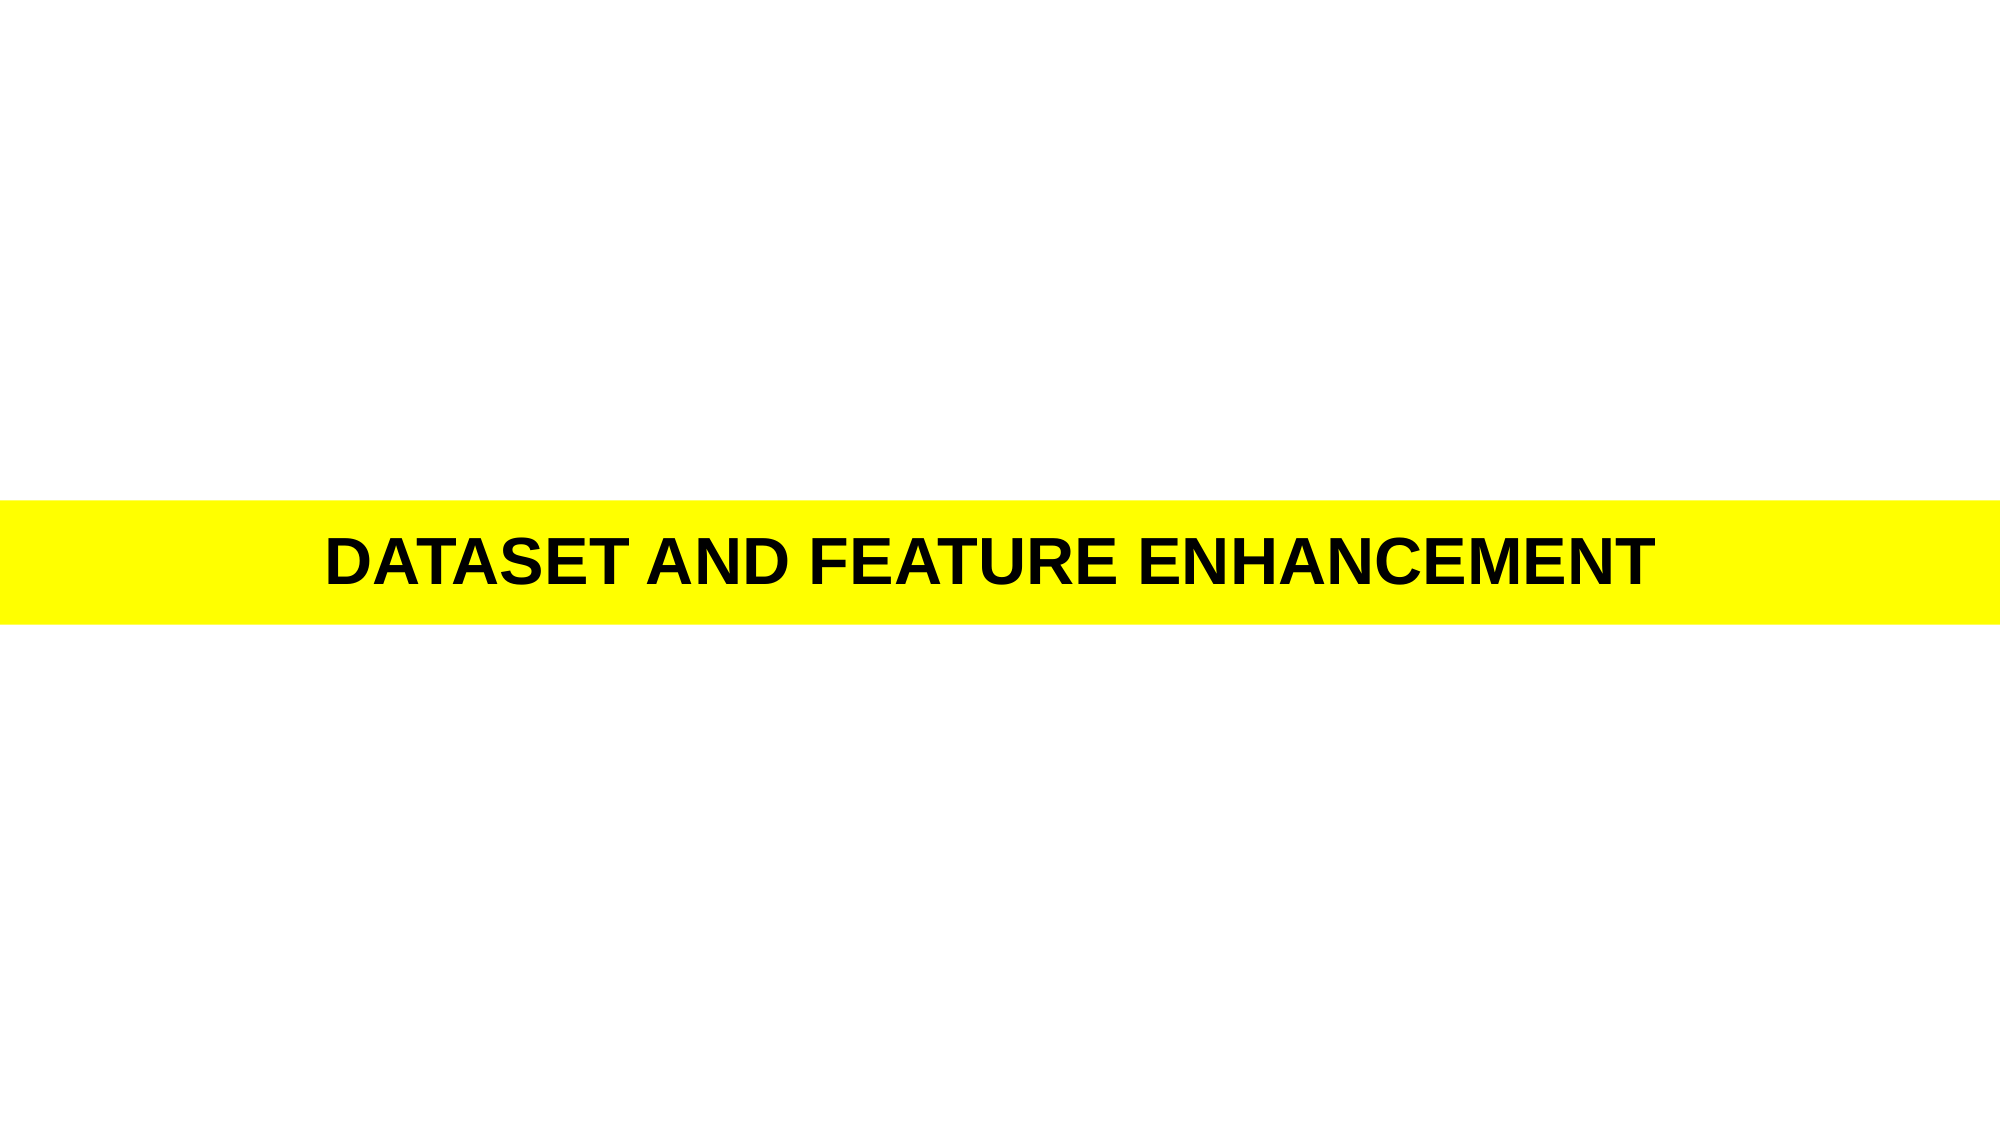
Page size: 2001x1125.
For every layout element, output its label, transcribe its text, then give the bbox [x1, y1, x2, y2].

title DATASET AND FEATURE ENHANCEMENT [0, 500, 2000, 625]
